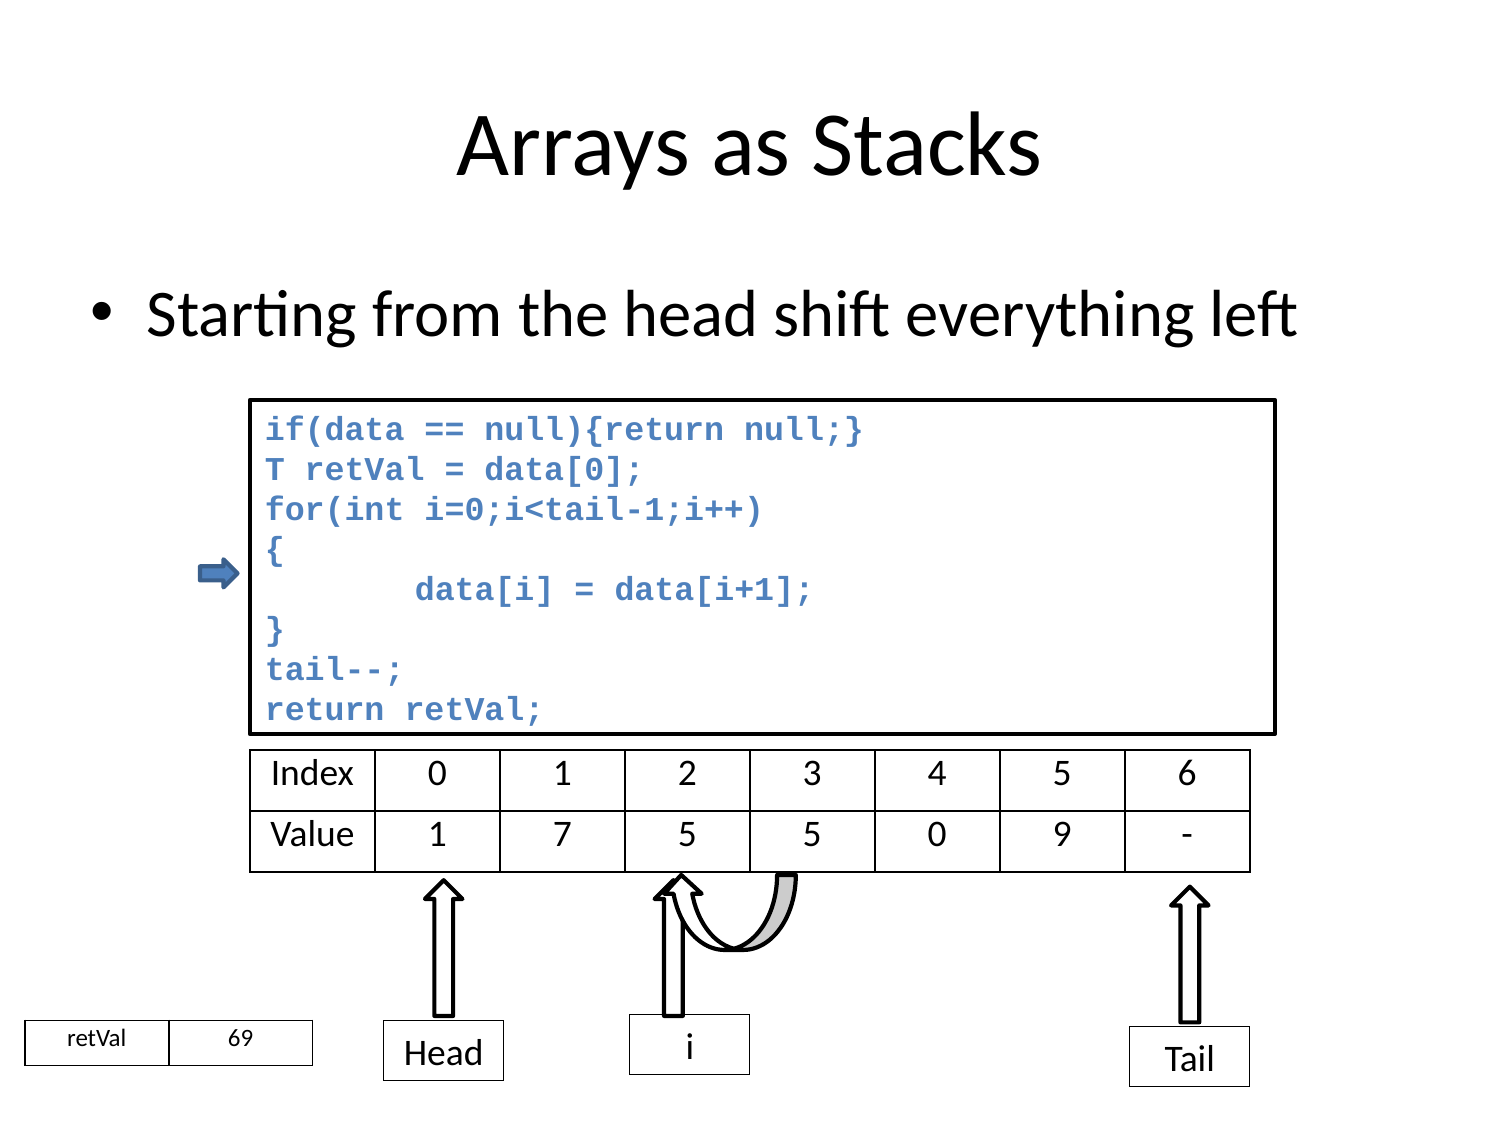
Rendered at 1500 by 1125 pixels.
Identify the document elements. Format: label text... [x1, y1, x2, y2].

text_box i [629, 1014, 750, 1075]
title Arrays as Stacks [75, 45, 1425, 233]
text_box [197, 557, 240, 590]
list Starting from the head shift everything left [75, 262, 1425, 1005]
table_header retVal [26, 1021, 168, 1065]
table_header Index [251, 751, 374, 810]
table_header 2 [626, 751, 749, 810]
text_box [662, 872, 798, 953]
table_header 4 [876, 751, 999, 810]
table_header 6 [1126, 751, 1249, 810]
table_header 1 [501, 751, 624, 810]
table_cell 5 [626, 812, 749, 871]
text_box [423, 878, 465, 1019]
text_box [652, 878, 685, 1019]
table_header 69 [170, 1021, 312, 1065]
table_cell - [1126, 812, 1249, 871]
table_header 3 [751, 751, 874, 810]
text_box if(data == null){return null;} T retVal = data[0]; for(int i=0;i<tail-1;i++) { data[i] = data[i+1]; } tail--; return retVal; [248, 398, 1277, 736]
table_cell 1 [376, 812, 499, 871]
table_cell 0 [876, 812, 999, 871]
table_header 0 [376, 751, 499, 810]
table_header 5 [1001, 751, 1124, 810]
table_cell 9 [1001, 812, 1124, 871]
text_box Head [383, 1020, 504, 1081]
table_cell 7 [501, 812, 624, 871]
text_box Tail [1129, 1026, 1250, 1087]
table_cell Value [251, 812, 374, 871]
text_box [1169, 884, 1211, 1025]
table_cell 5 [751, 812, 874, 871]
